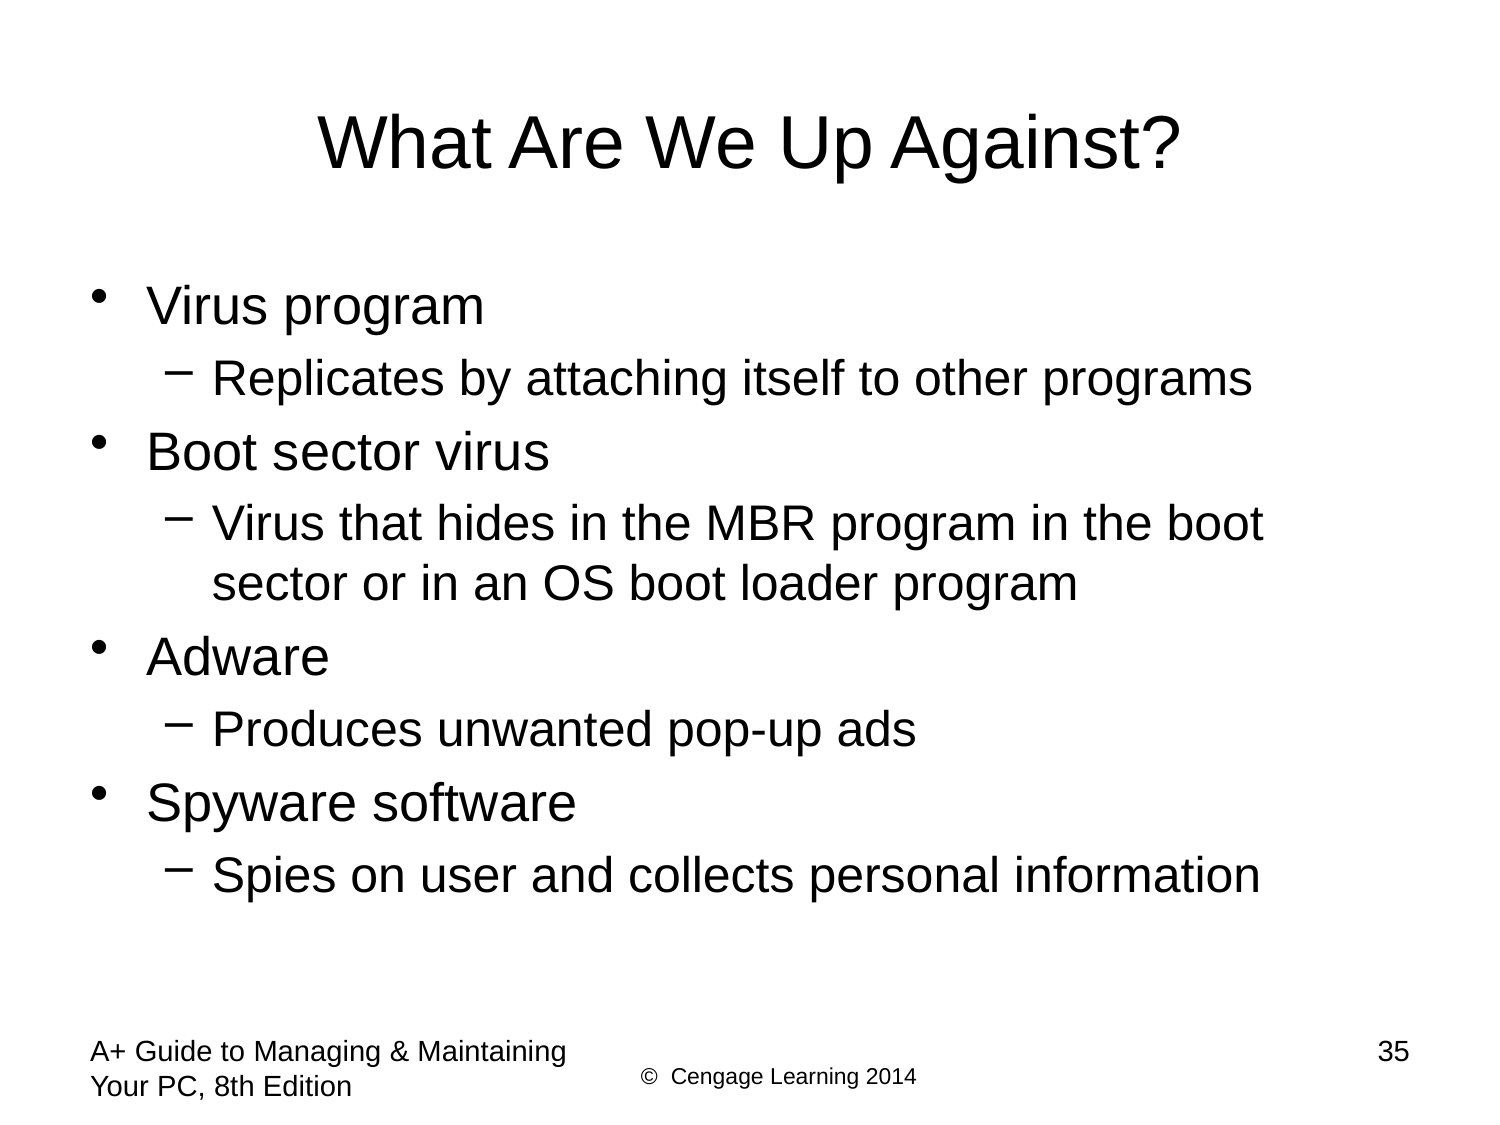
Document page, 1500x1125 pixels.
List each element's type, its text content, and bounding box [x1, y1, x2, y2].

slide_number 35 [1074, 1024, 1426, 1103]
footer A+ Guide to Managing & Maintaining Your PC, 8th Edition [74, 1024, 601, 1103]
title What Are We Up Against? [75, 45, 1425, 233]
list Virus program Replicates by attaching itself to other programs Boot sector virus Virus that hides in the MBR program in the boot sector or in an OS boot loader program Adware Produces unwanted pop-up ads Spyware software Spies on user and collects personal information [75, 262, 1425, 1005]
